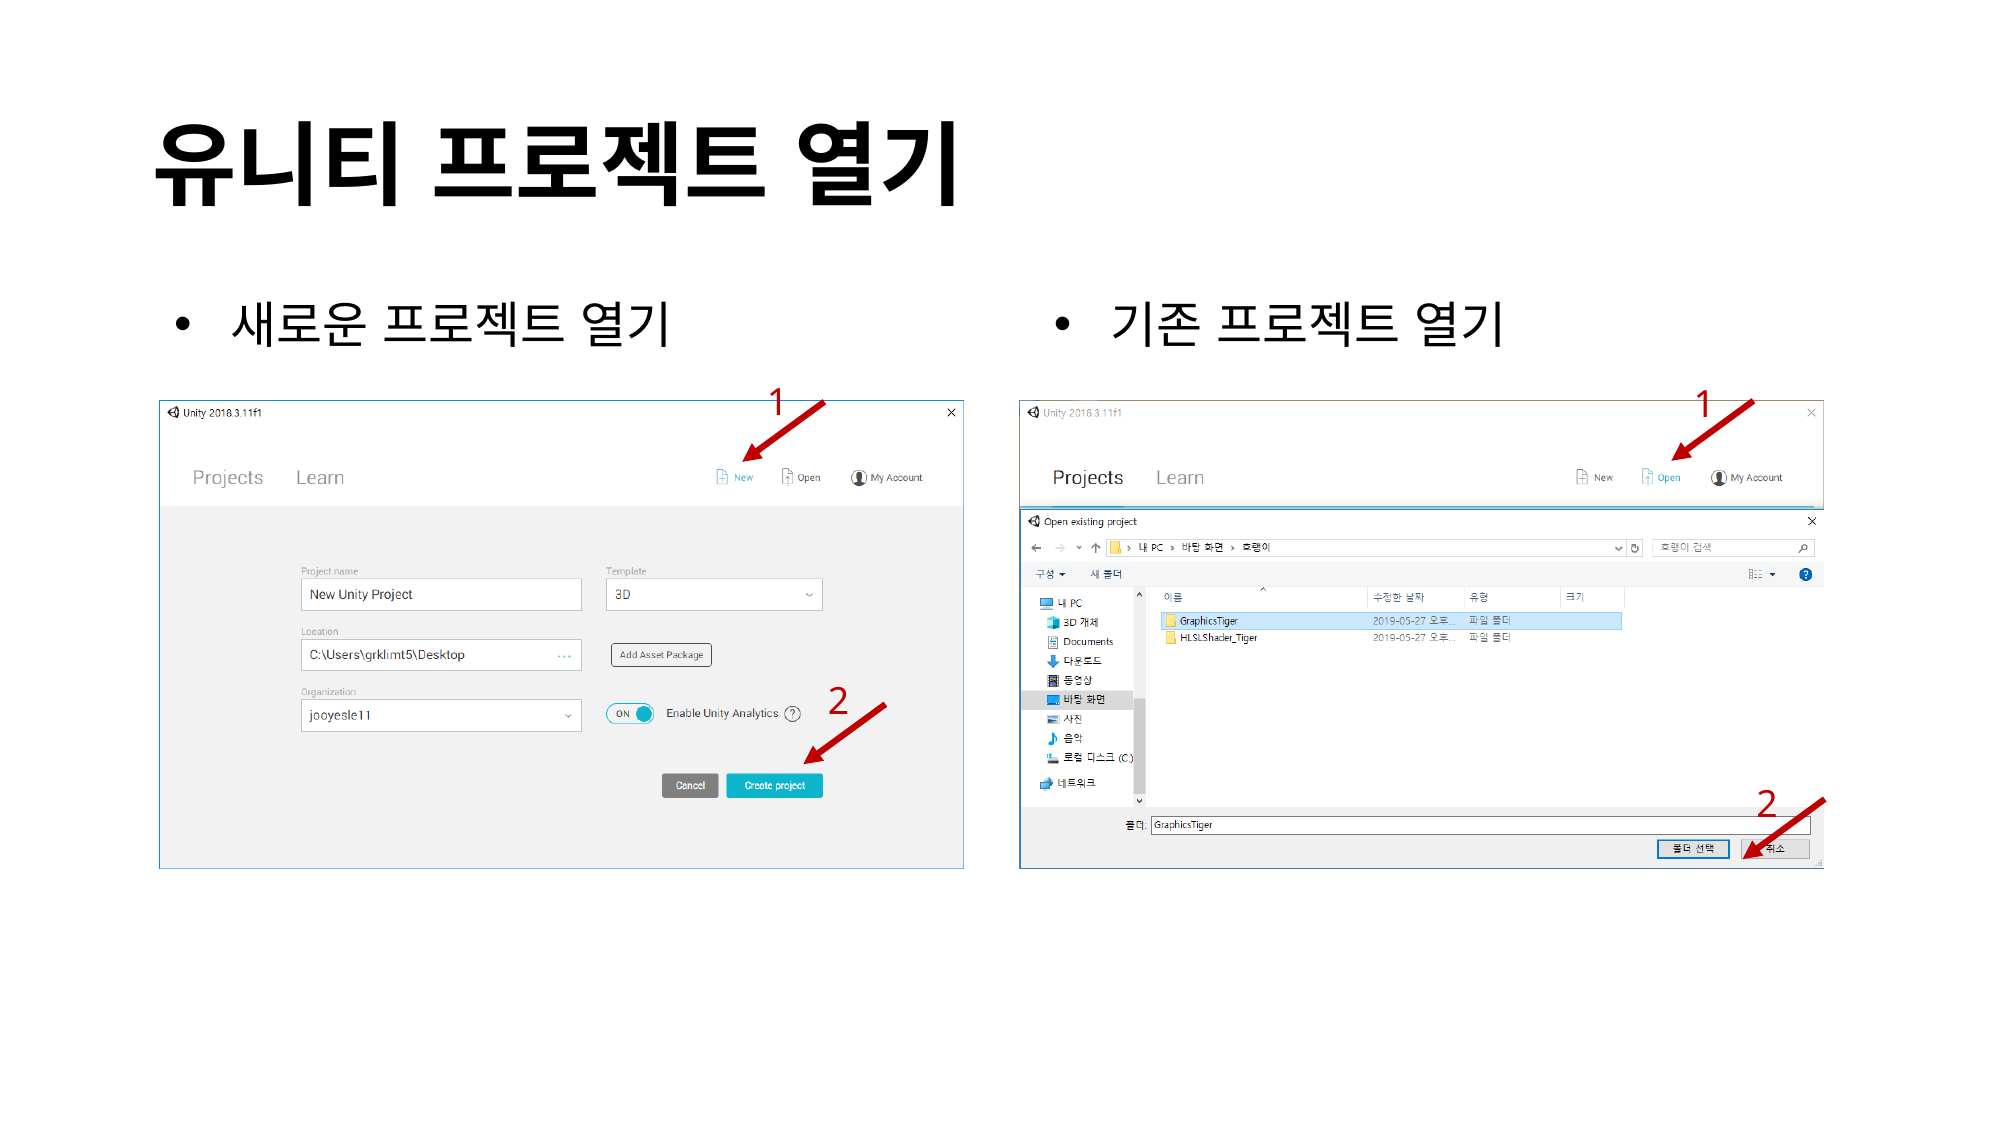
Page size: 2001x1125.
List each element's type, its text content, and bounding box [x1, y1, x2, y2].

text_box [742, 401, 825, 462]
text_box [803, 704, 886, 765]
text_box 기존 프로젝트 열기 [1039, 286, 1804, 361]
title 유니티 프로젝트 열기 [137, 59, 1863, 278]
picture [159, 400, 964, 869]
text_box 새로운 프로젝트 열기 [159, 286, 924, 361]
text_box 1 [1678, 372, 1728, 400]
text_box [1671, 400, 1754, 461]
picture [1019, 400, 1824, 869]
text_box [1742, 799, 1825, 860]
text_box 1 [752, 370, 801, 400]
